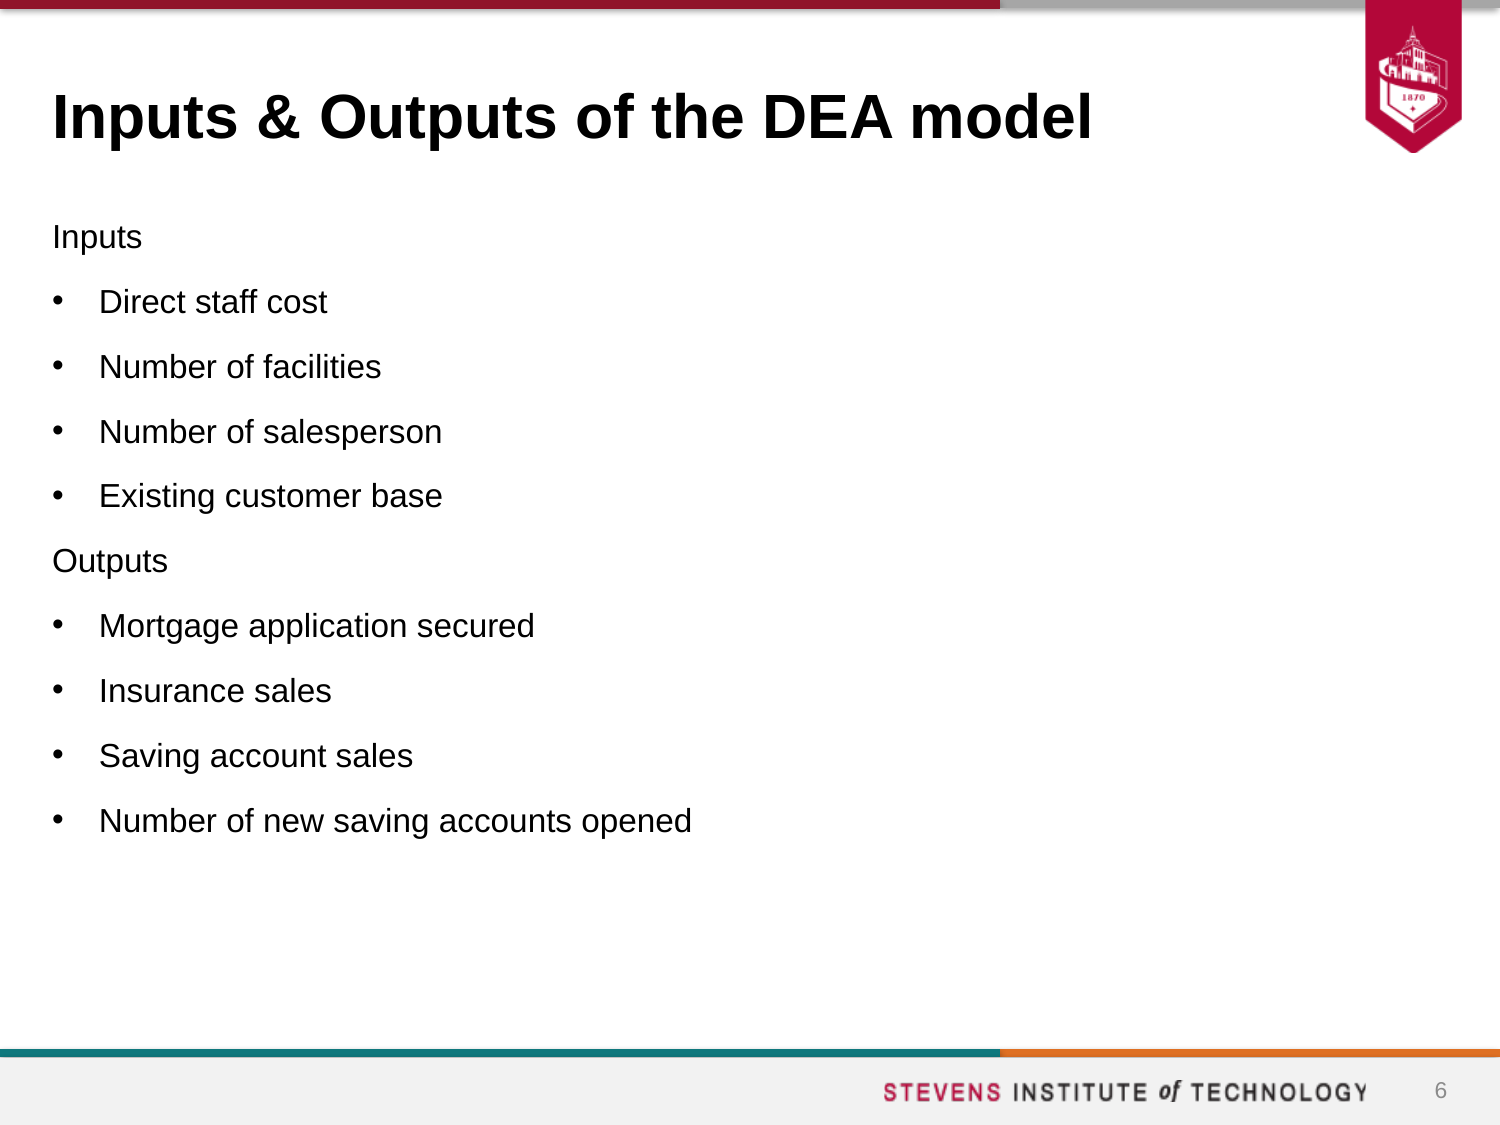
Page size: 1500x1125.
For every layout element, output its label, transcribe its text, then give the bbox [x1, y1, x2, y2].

slide_number 6 [1401, 1059, 1481, 1120]
list Inputs Direct staff cost Number of facilities Number of salesperson Existing customer base Outputs Mortgage application secured Insurance sales Saving account sales Number of new saving accounts opened [37, 207, 1463, 1000]
title Inputs & Outputs of the DEA model [37, 68, 1236, 157]
